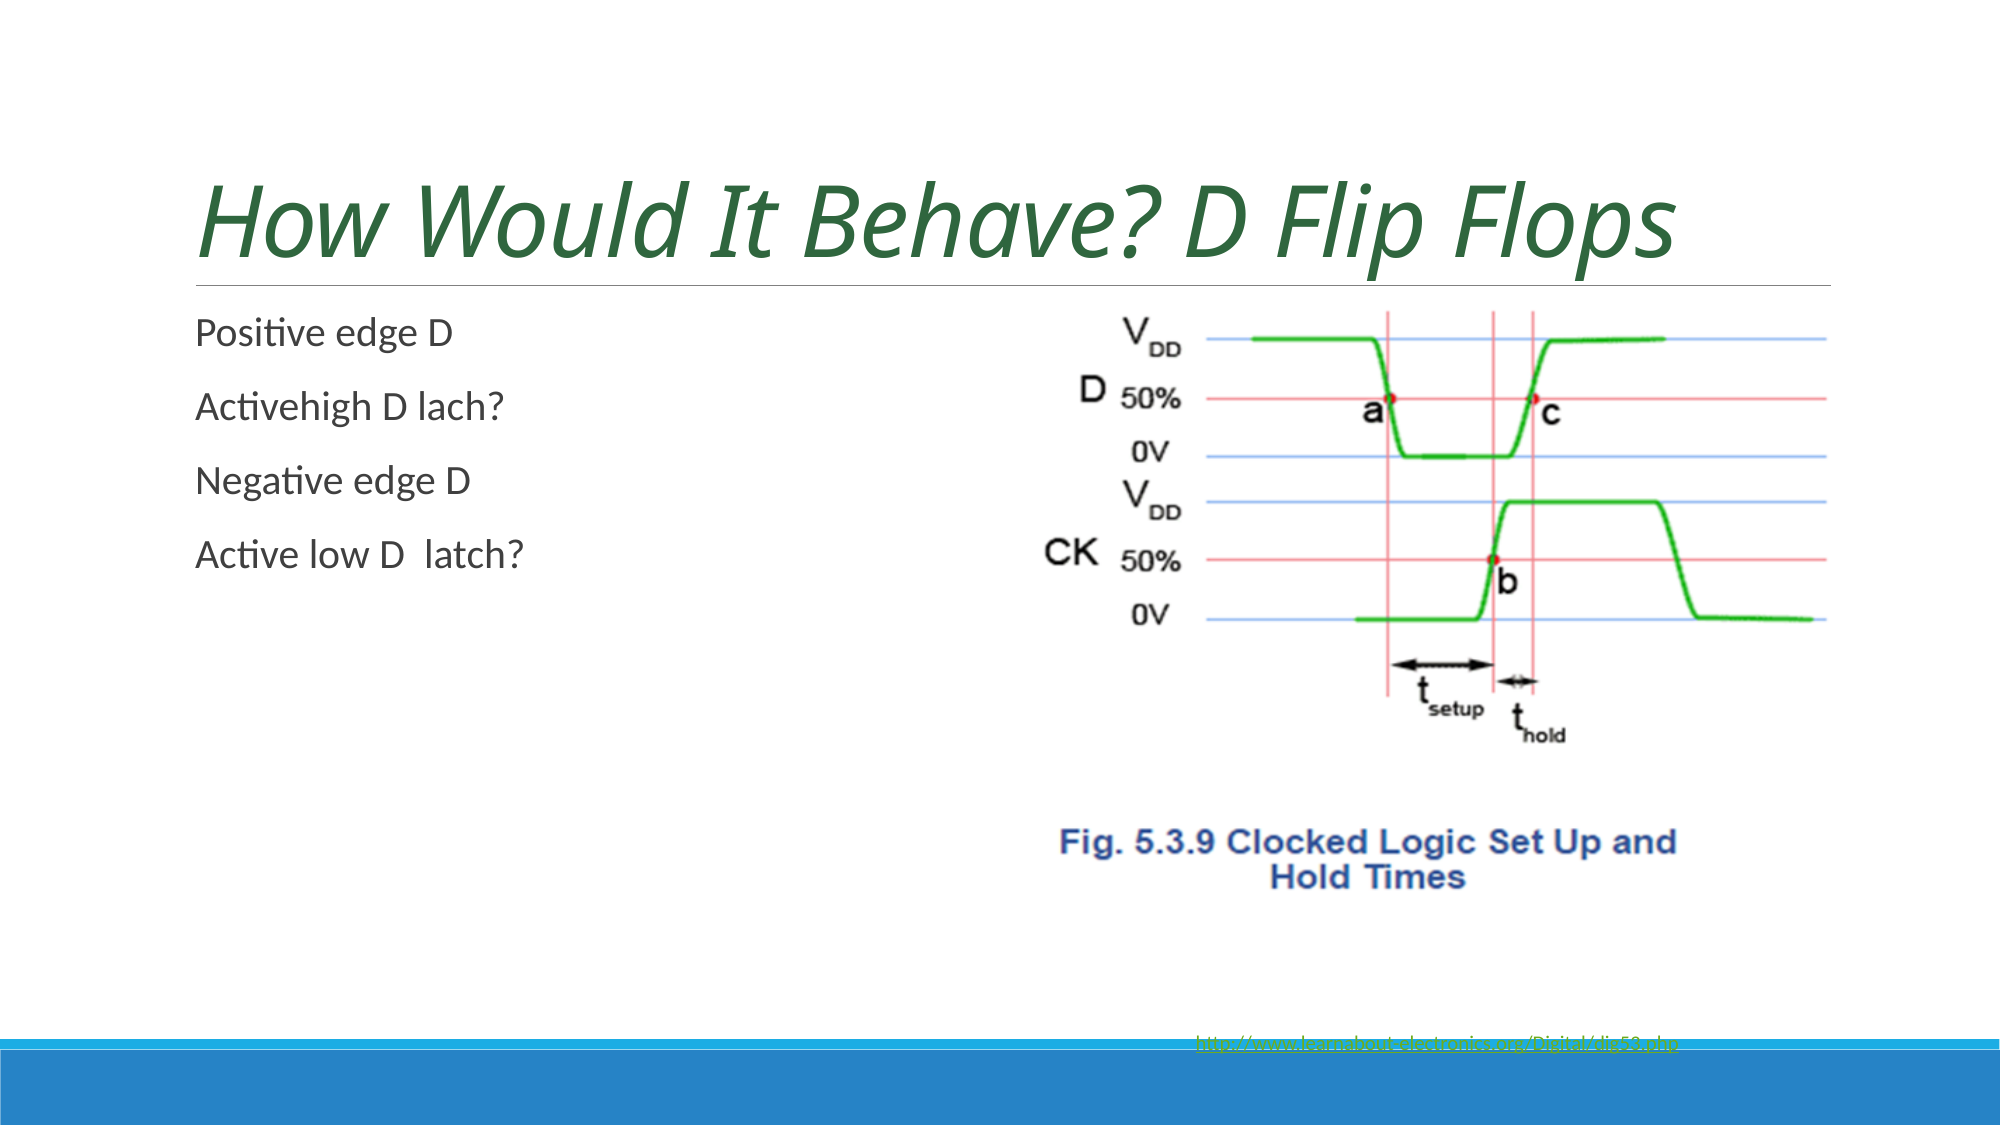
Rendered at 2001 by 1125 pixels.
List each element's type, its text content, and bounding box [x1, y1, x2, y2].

picture [1024, 298, 1851, 926]
text_box http://www.learnabout-electronics.org/Digital/dig53.php [1180, 1022, 1695, 1087]
list Positive edge D Activehigh D lach? Negative edge D Active low D latch? [180, 302, 990, 963]
title How Would It Behave? D Flip Flops [180, 47, 1830, 285]
